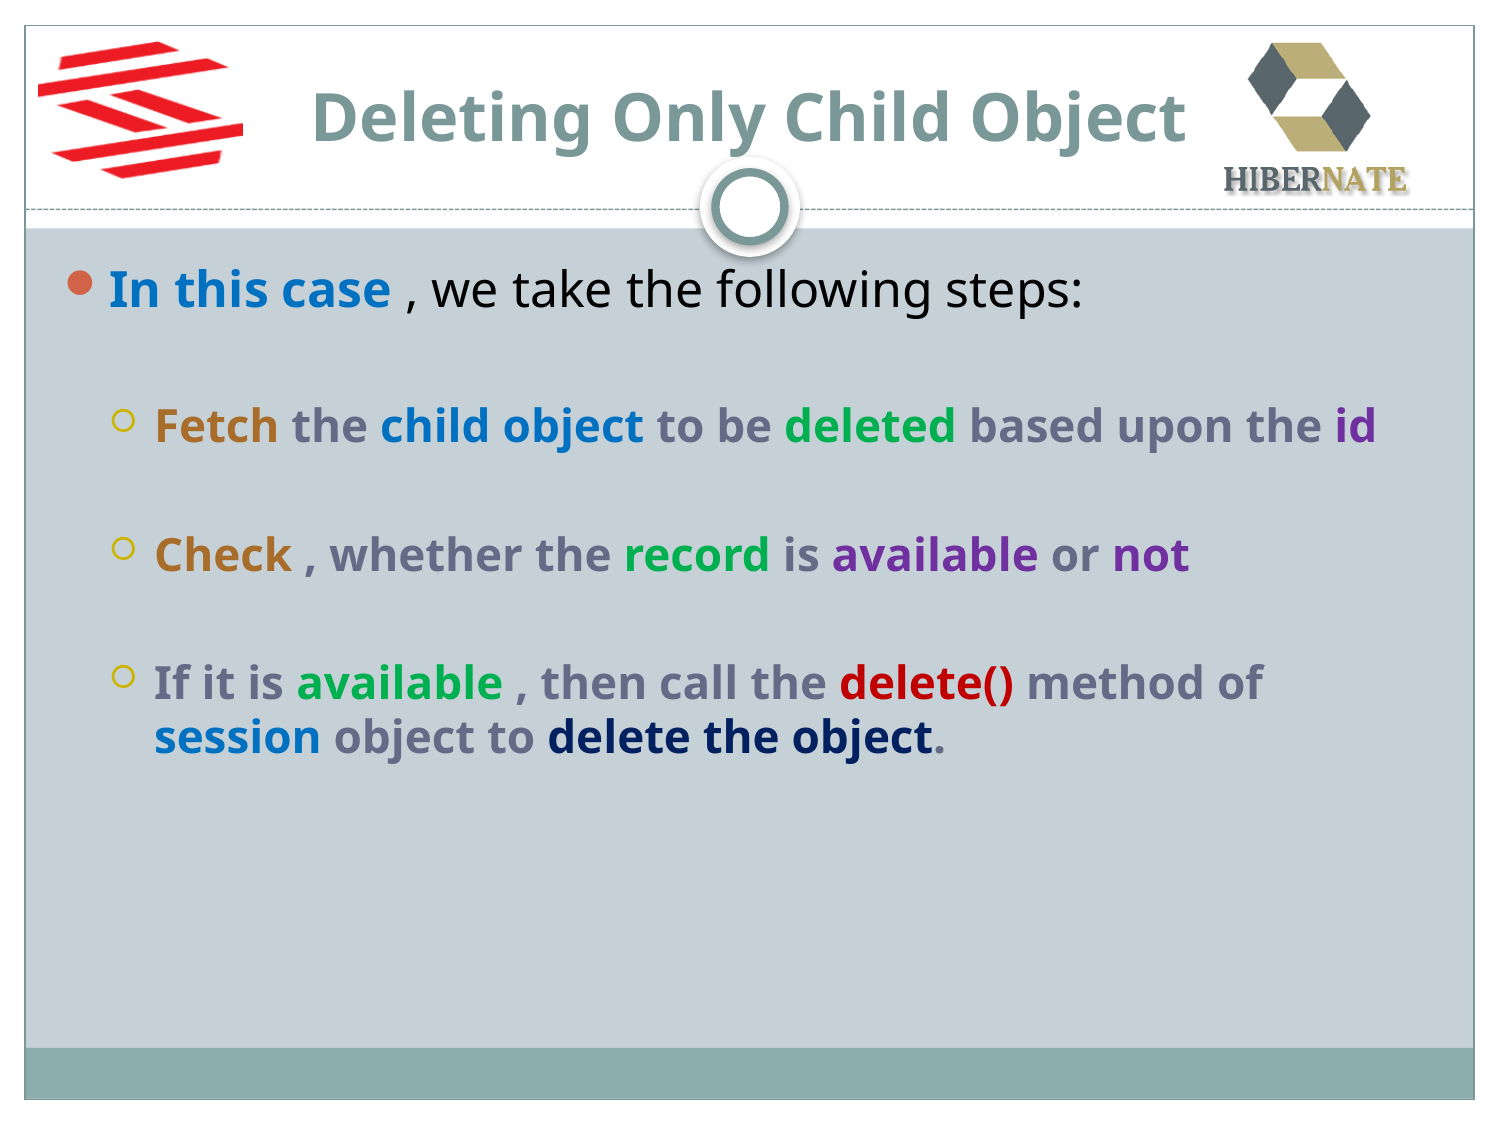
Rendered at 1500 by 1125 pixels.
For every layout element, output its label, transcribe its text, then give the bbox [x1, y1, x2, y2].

list In this case , we take the following steps: Fetch the child object to be deleted based upon the id Check , whether the record is available or not If it is available , then call the delete() method of session object to delete the object. [49, 250, 1445, 1001]
title Deleting Only Child Object [237, 37, 1450, 162]
picture [1223, 42, 1411, 197]
picture [37, 40, 243, 185]
